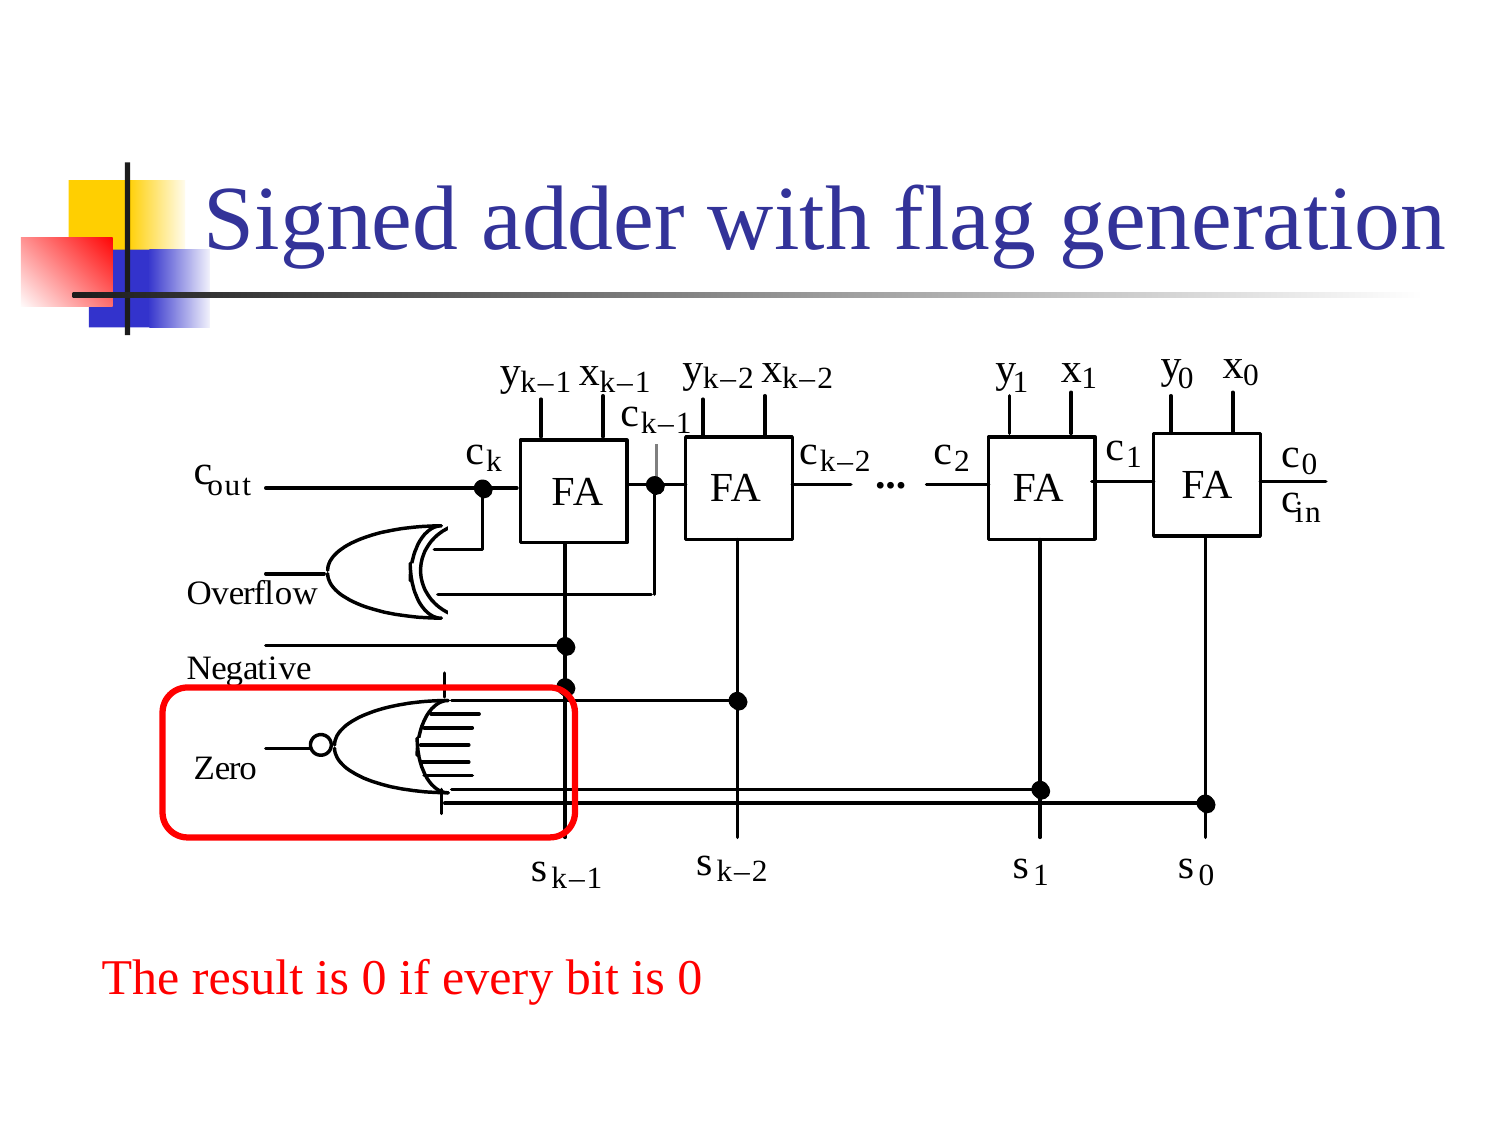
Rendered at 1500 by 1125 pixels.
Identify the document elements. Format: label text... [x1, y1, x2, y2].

title Signed adder with flag generation [188, 35, 1468, 275]
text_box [162, 337, 1350, 905]
text_box The result is 0 if every bit is 0 [86, 937, 718, 1013]
